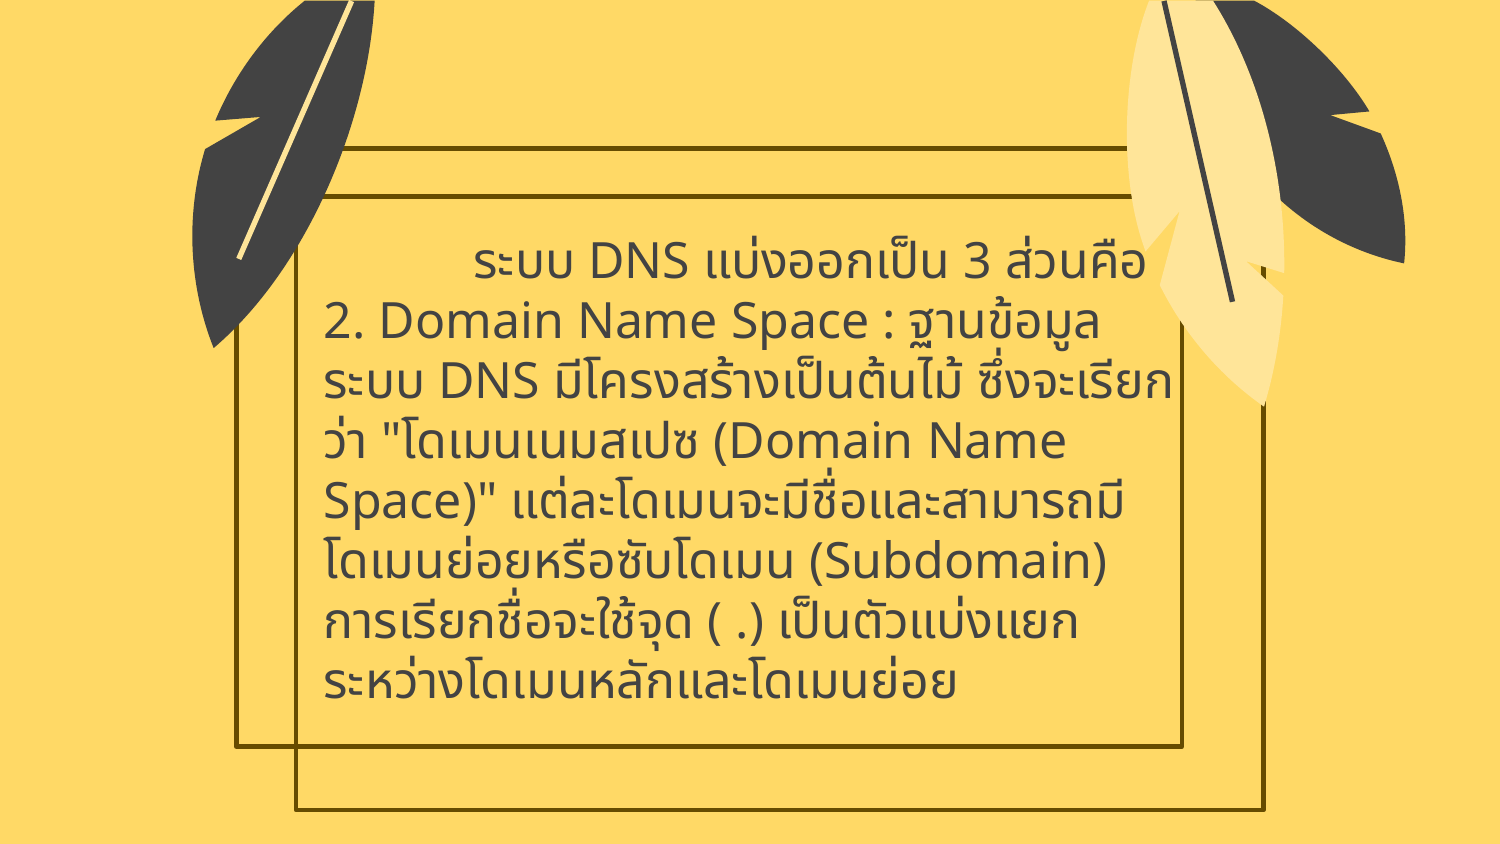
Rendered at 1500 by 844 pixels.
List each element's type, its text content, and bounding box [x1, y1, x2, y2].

text_box [234, 416, 248, 749]
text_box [185, 0, 1410, 408]
text_box [294, 416, 1266, 812]
subtitle ระบบ DNS แบ่งออกเป็น 3 ส่วนคือ 2. Domain Name Space : ฐานข้อมูลระบบ DNS มีโครงสร้างเป็นต้นไม้ ซึ่งจะเรียกว่า "โดเมนเนมสเปซ (Domain Name Space)" แต่ละโดเมนจะมีชื่อและสามารถมีโดเมนย่อยหรือซับโดเมน (Subdomain) การเรียกชื่อจะใช้จุด ( .) เป็นตัวแบ่งแยกระหว่างโดเมนหลักและโดเมนย่อย [248, 416, 1182, 768]
